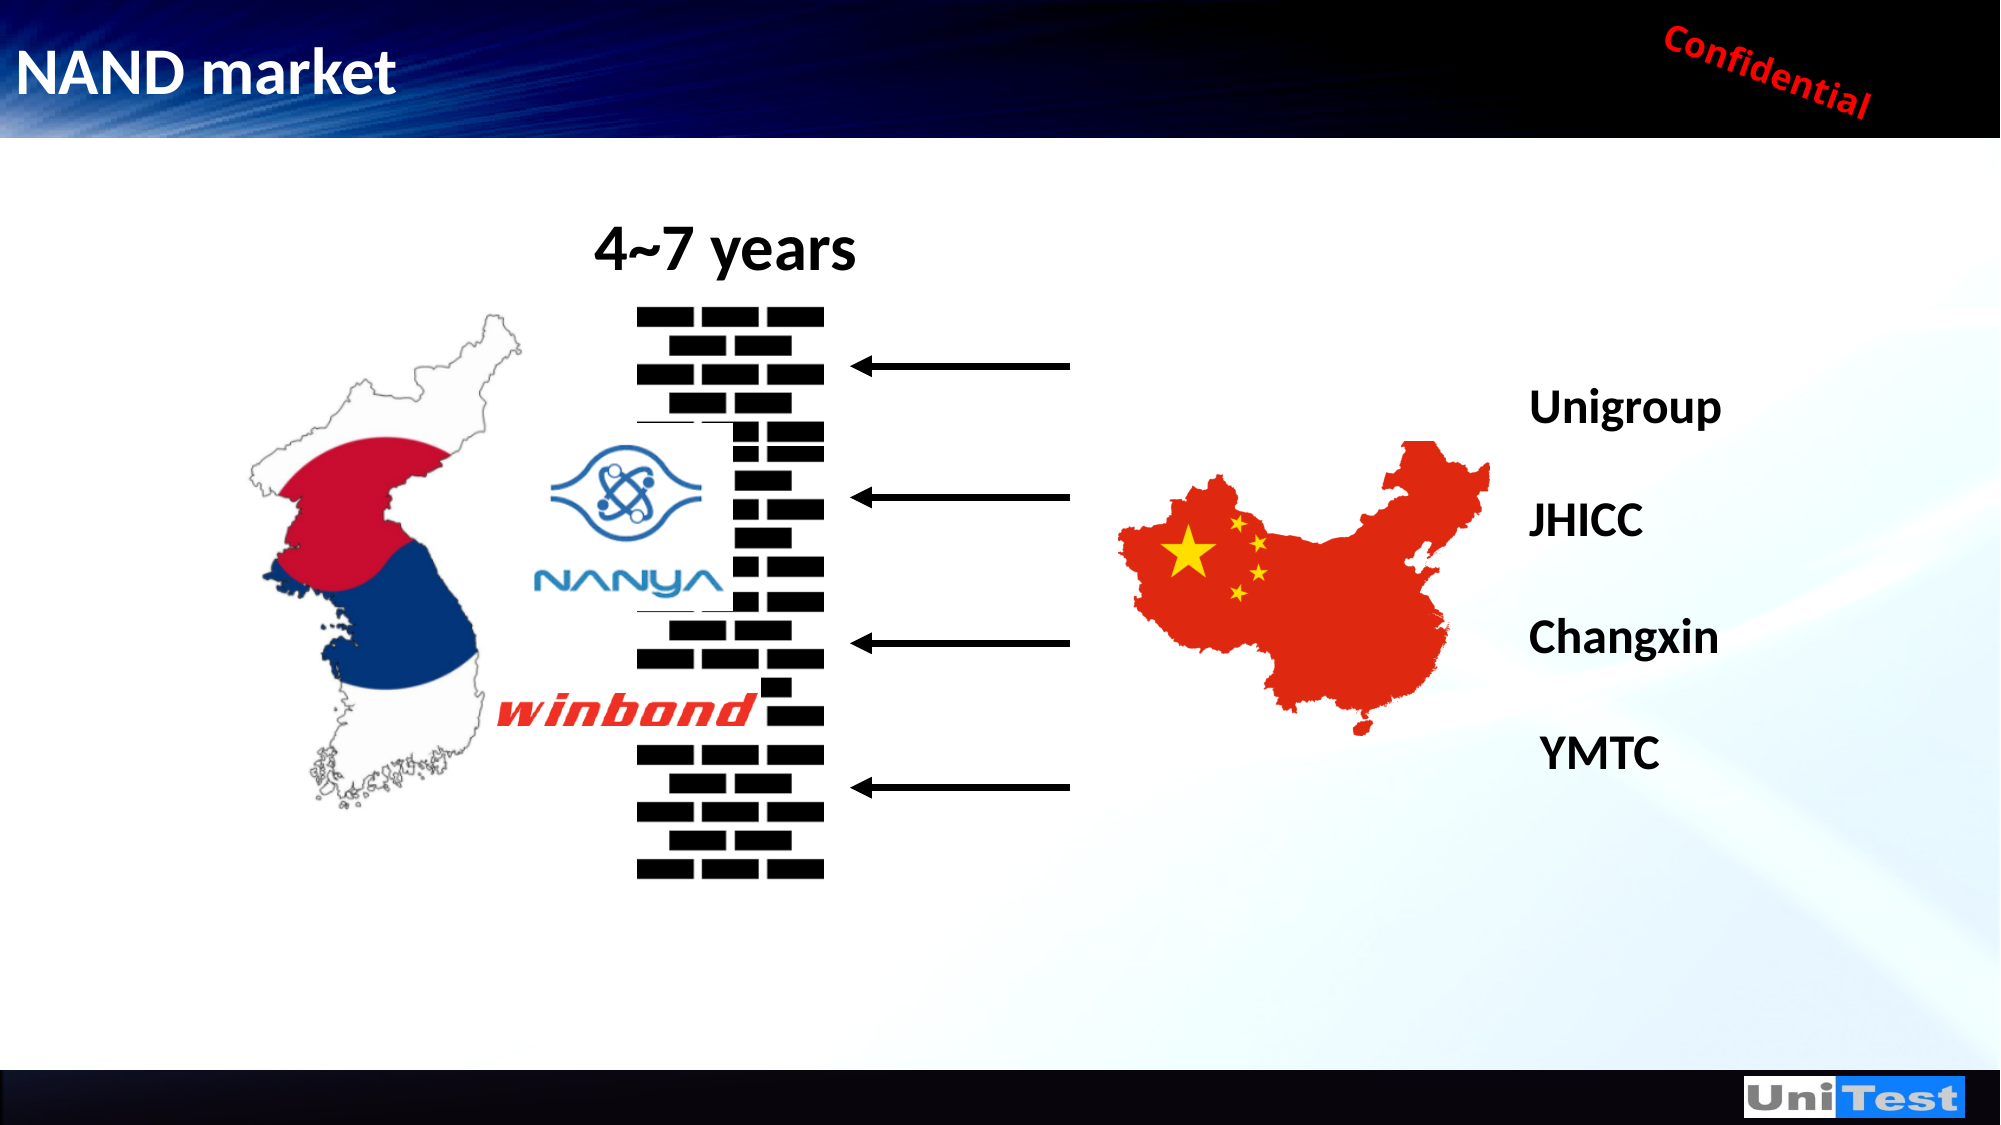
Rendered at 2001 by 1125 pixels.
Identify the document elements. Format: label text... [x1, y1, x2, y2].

picture [0, 1070, 2000, 1125]
text_box [872, 496, 1073, 509]
text_box JHICC [1514, 478, 1881, 554]
text_box 4~7 years [579, 196, 887, 291]
text_box [846, 494, 871, 509]
text_box [846, 363, 871, 378]
text_box [872, 366, 1073, 378]
text_box YMTC [1525, 711, 1892, 787]
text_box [0, 138, 2000, 1070]
picture [238, 302, 827, 883]
text_box Changxin [1514, 595, 1881, 671]
text_box [1519, 1094, 2000, 1125]
text_box Unigroup [1514, 366, 1881, 441]
title NAND market [0, 0, 2000, 135]
picture [1115, 441, 1491, 741]
